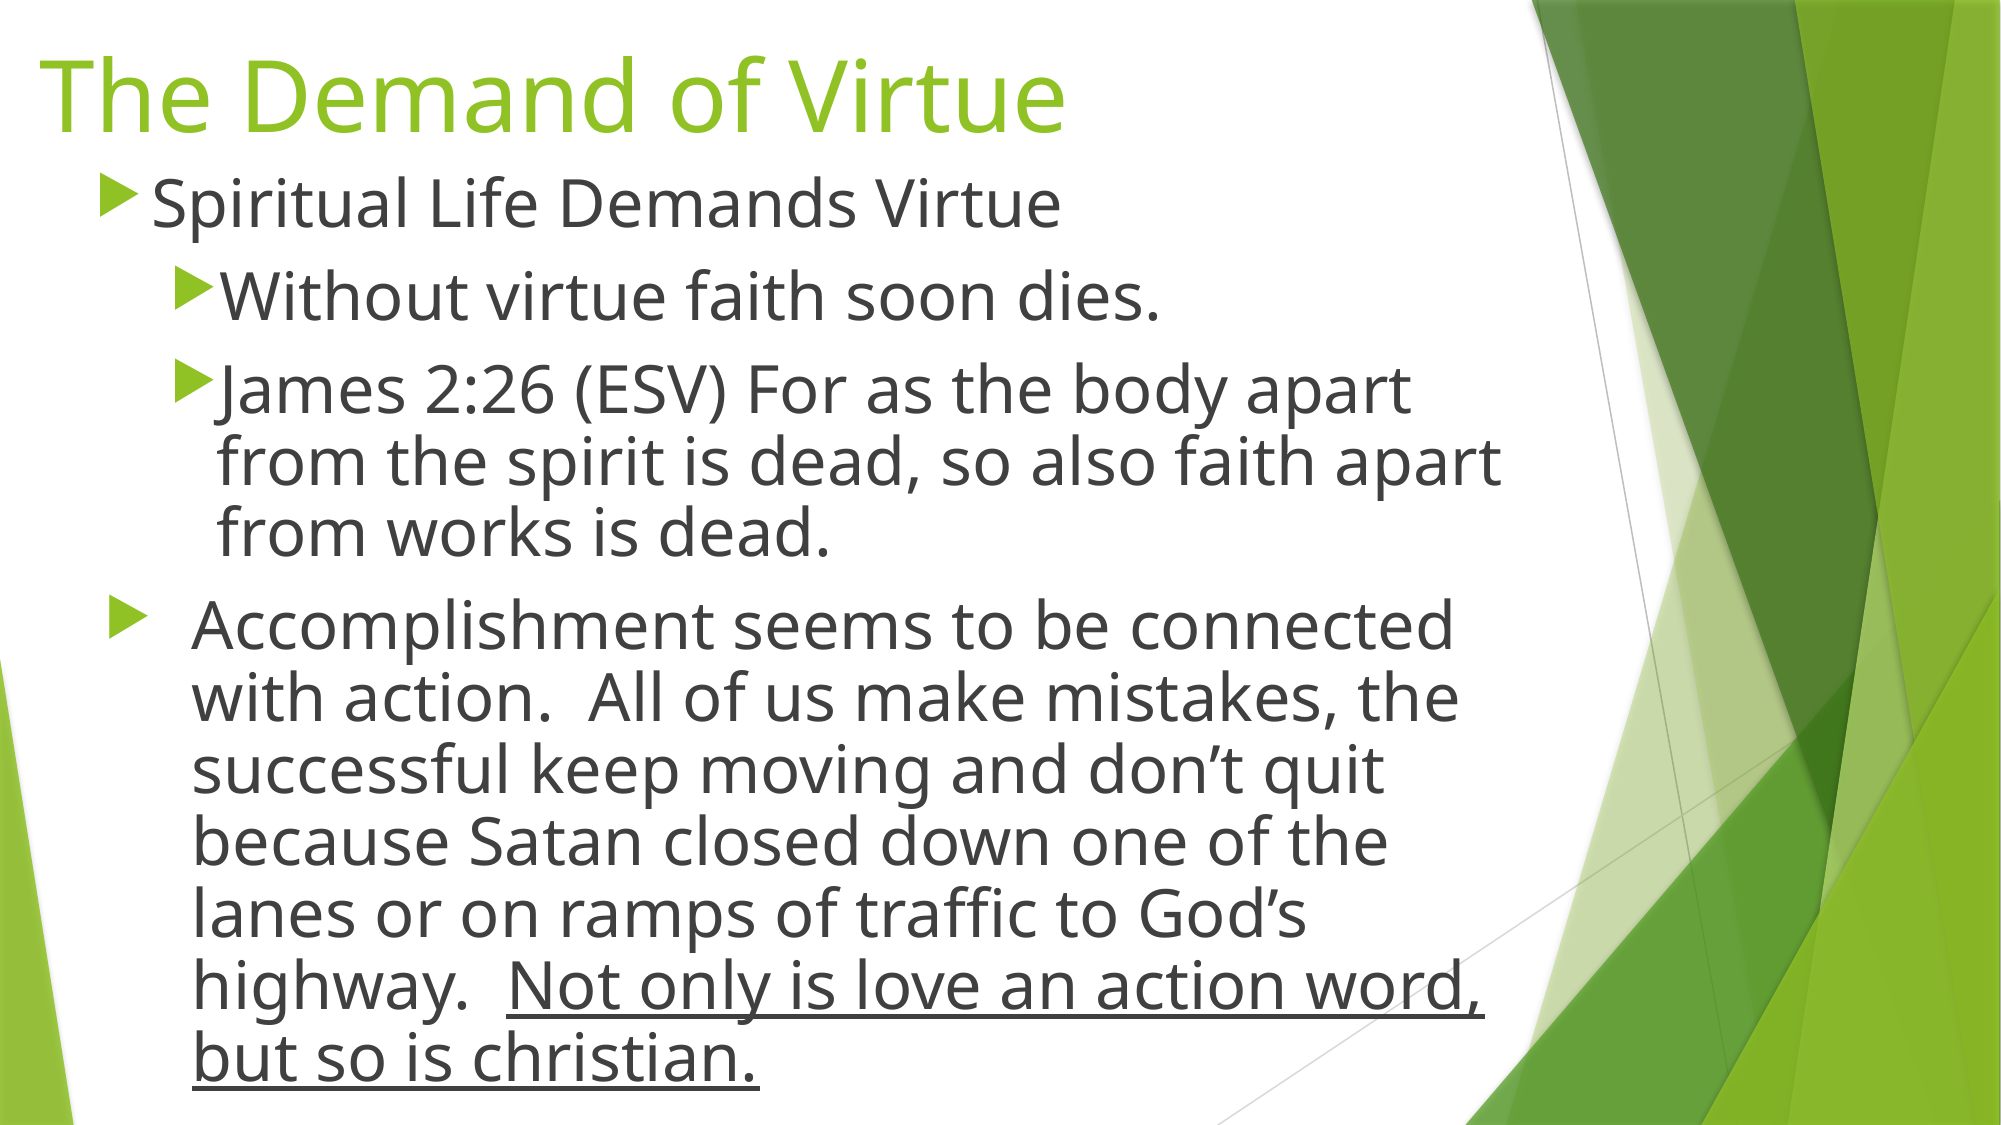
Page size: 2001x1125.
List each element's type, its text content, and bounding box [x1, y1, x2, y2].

list Spiritual Life Demands Virtue Without virtue faith soon dies. James 2:26 (ESV) For as the body apart from the spirit is dead, so also faith apart from works is dead. Accomplishment seems to be connected with action. All of us make mistakes, the successful keep moving and don’t quit because Satan closed down one of the lanes or on ramps of traffic to God’s highway. Not only is love an action word, but so is christian. [79, 162, 1575, 963]
title The Demand of Virtue [24, 24, 1436, 242]
